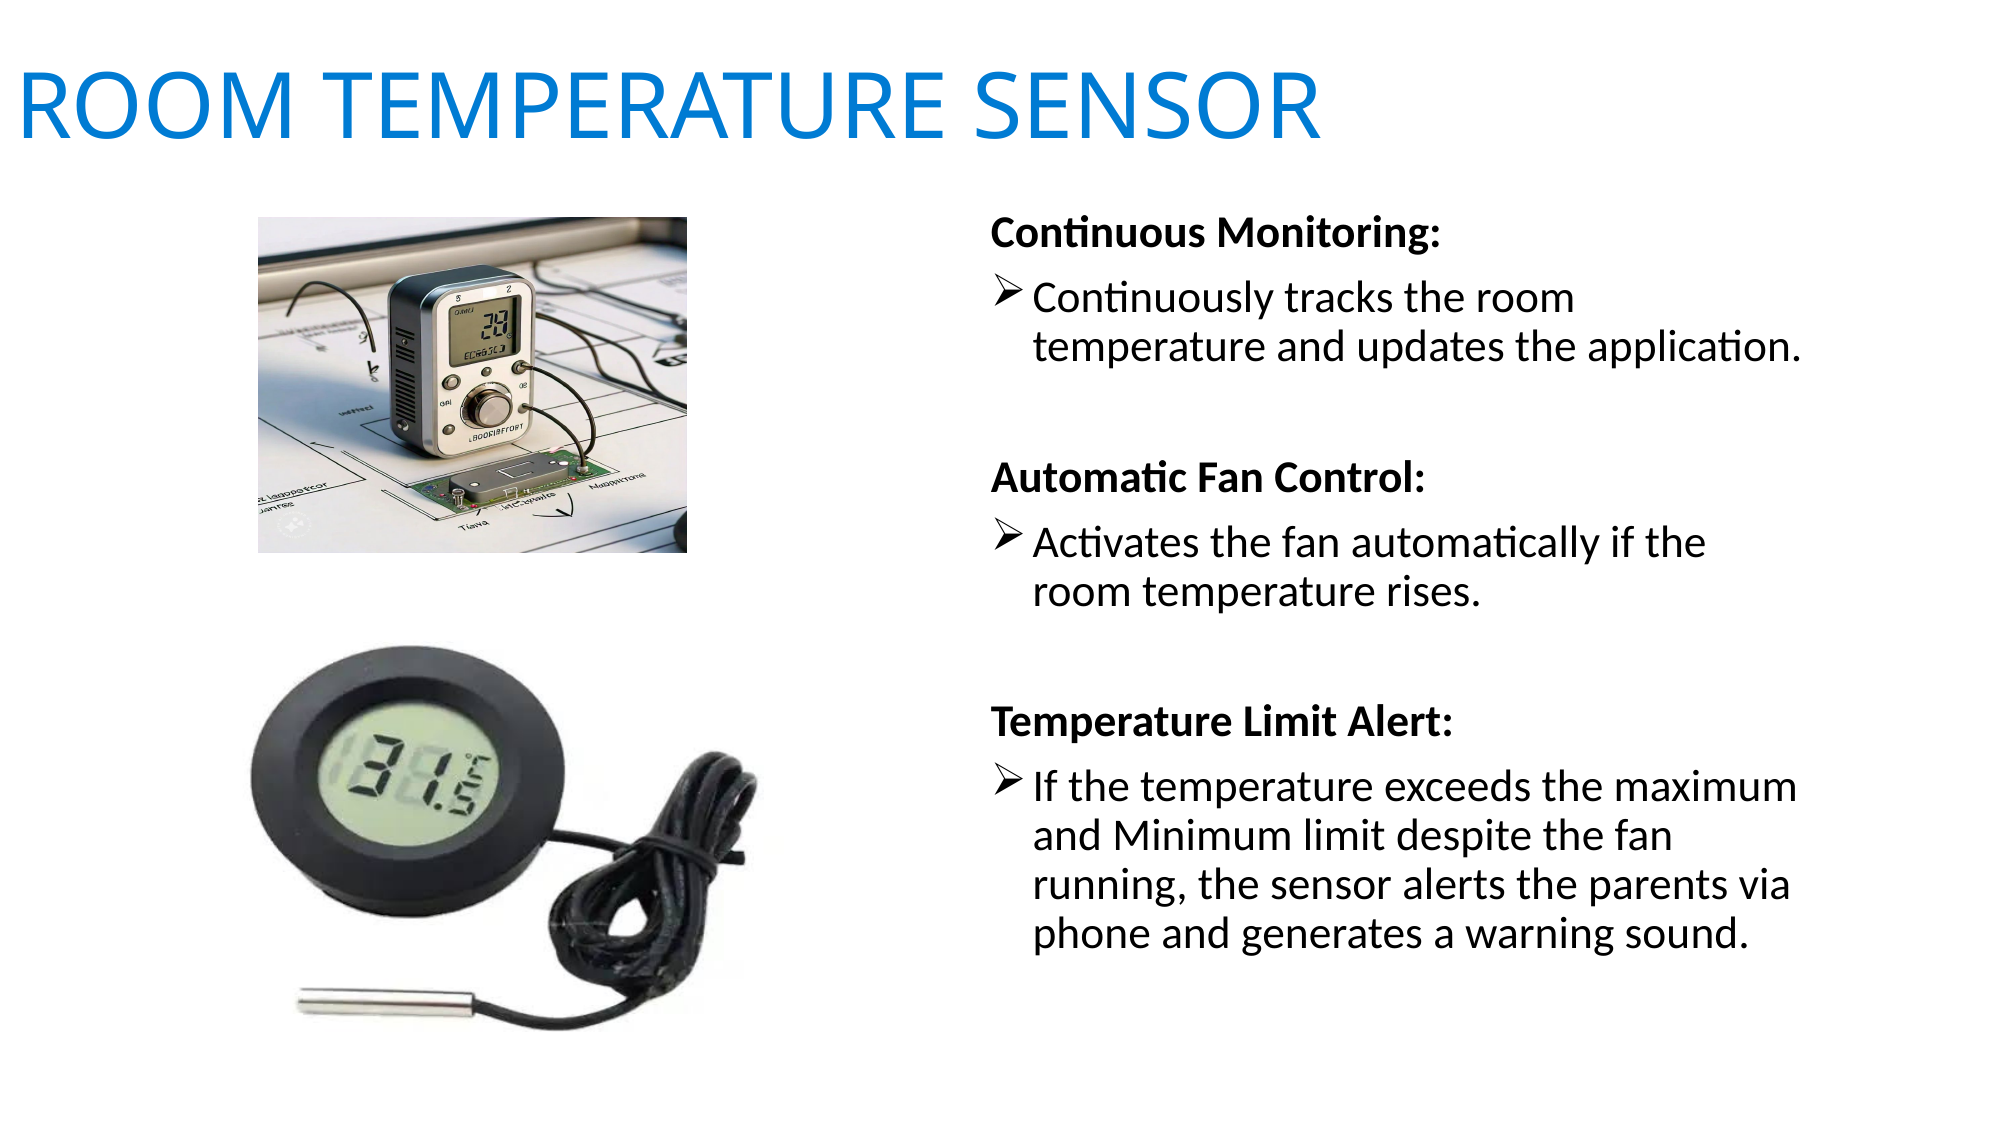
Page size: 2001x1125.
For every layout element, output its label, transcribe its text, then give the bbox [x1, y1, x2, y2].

picture [183, 570, 809, 1125]
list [258, 217, 687, 553]
list Continuous Monitoring: Continuously tracks the room temperature and updates the application. Automatic Fan Control: Activates the fan automatically if the room temperature rises. Temperature Limit Alert: If the temperature exceeds the maximum and Minimum limit despite the fan running, the sensor alerts the parents via phone and generates a warning sound. [975, 200, 1826, 995]
title ROOM TEMPERATURE SENSOR [0, 0, 1725, 218]
